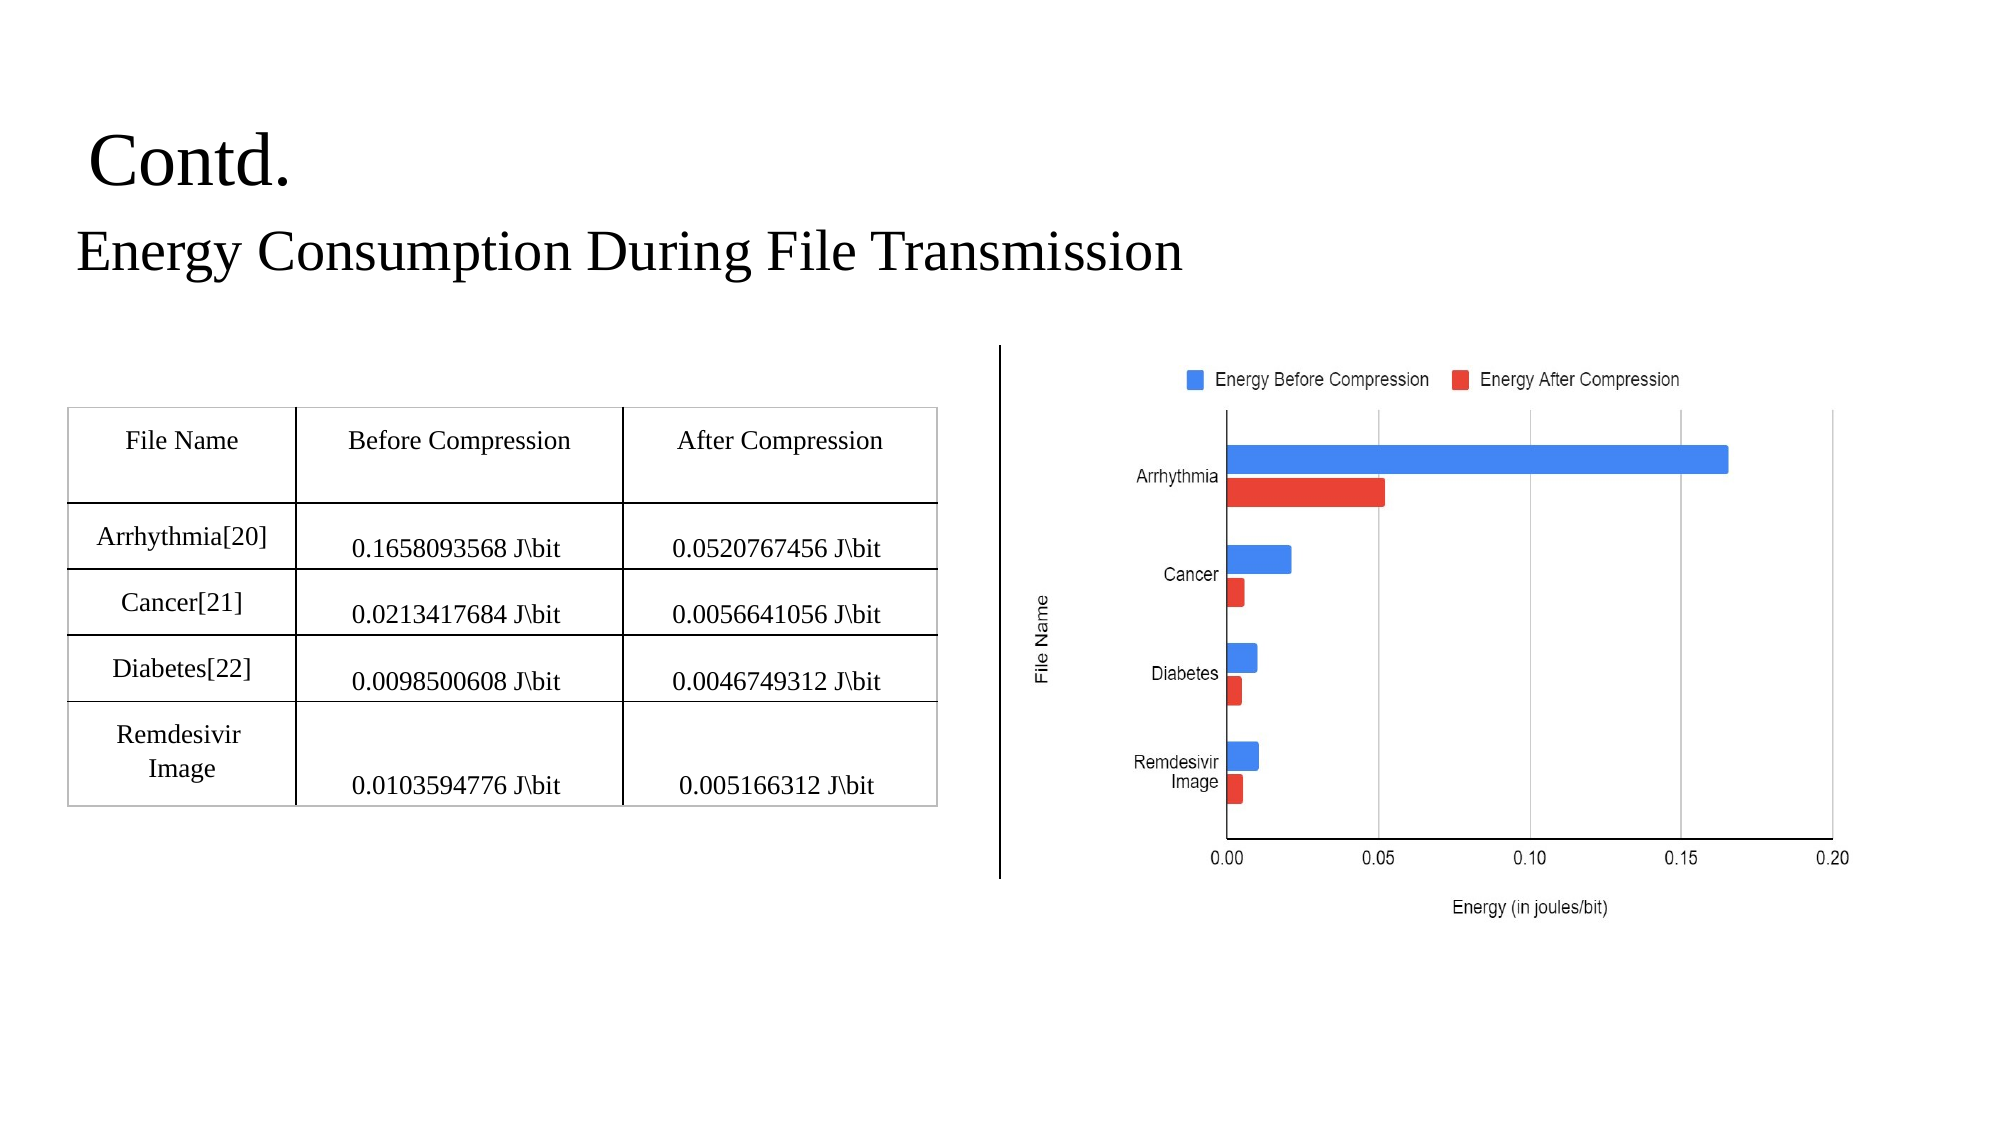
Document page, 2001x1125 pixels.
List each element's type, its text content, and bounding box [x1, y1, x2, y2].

table_cell Cancer[21] [69, 570, 295, 634]
title Contd. [68, 97, 1932, 223]
table_cell 0.0056641056 J\bit [624, 570, 936, 634]
table_header File Name [69, 408, 295, 502]
picture [1030, 365, 1853, 923]
table_header After Compression [624, 408, 936, 502]
table_cell 0.0098500608 J\bit [297, 636, 622, 701]
table_cell 0.1658093568 J\bit [297, 504, 622, 568]
table_cell 0.0103594776 J\bit [297, 702, 622, 805]
table_cell 0.0520767456 J\bit [624, 504, 936, 568]
table_header Before Compression [297, 408, 622, 502]
table_cell Remdesivir Image [69, 702, 295, 805]
table_cell 0.0213417684 J\bit [297, 570, 622, 634]
table_cell 0.0046749312 J\bit [624, 636, 936, 701]
table_cell 0.005166312 J\bit [624, 702, 936, 805]
table_cell Arrhythmia[20] [69, 504, 295, 568]
list Energy Consumption During File Transmission [56, 188, 1920, 936]
table_cell Diabetes[22] [69, 636, 295, 701]
